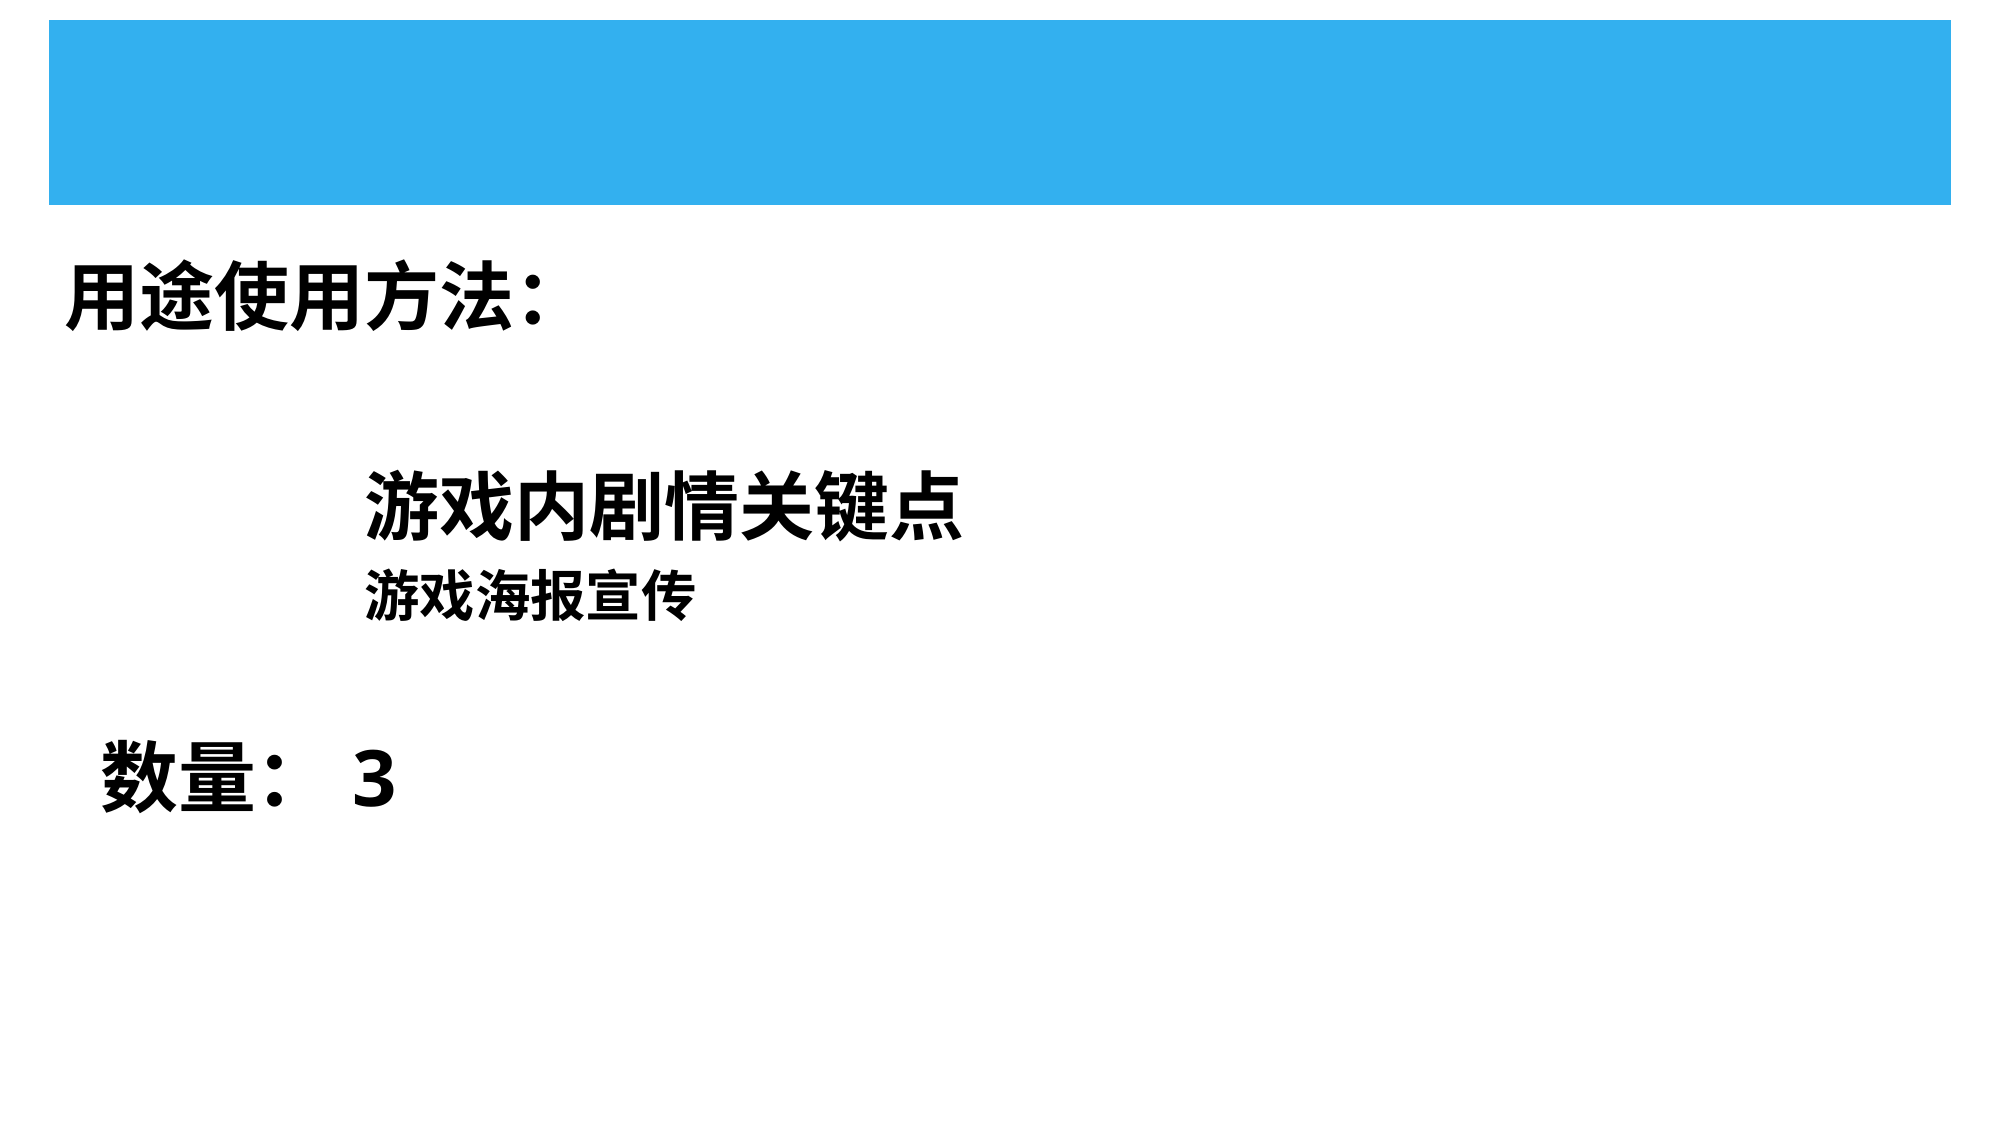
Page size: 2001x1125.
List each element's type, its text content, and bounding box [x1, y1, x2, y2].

list 用途使用方法： 游戏内剧情关键点 游戏海报宣传 数量：3 [49, 216, 1863, 831]
picture [48, 20, 1951, 206]
